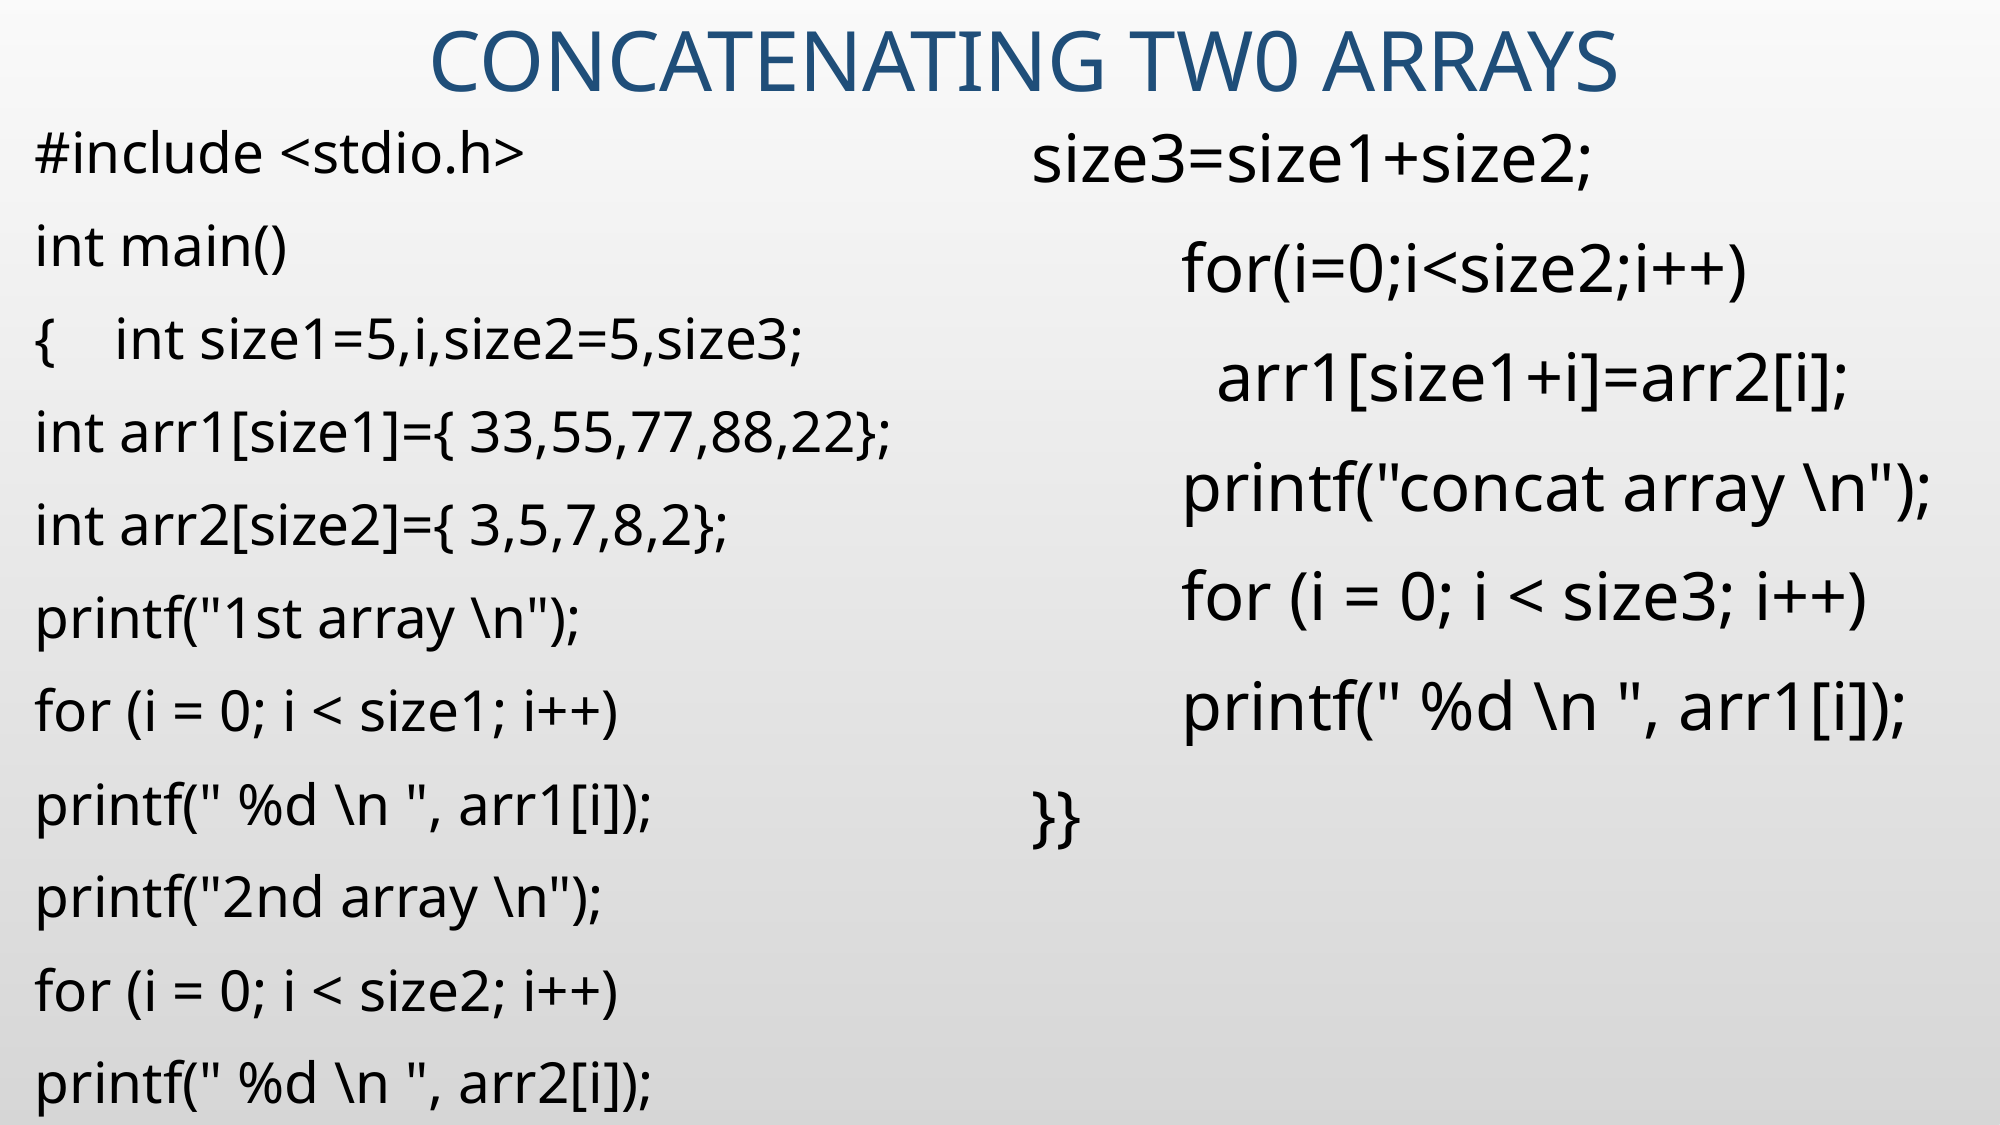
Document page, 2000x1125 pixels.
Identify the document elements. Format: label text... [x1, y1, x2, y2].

list #include <stdio.h> int main() { int size1=5,i,size2=5,size3; int arr1[size1]={ 33,55,77,88,22}; int arr2[size2]={ 3,5,7,8,2}; printf("1st array \n"); for (i = 0; i < size1; i++) printf(" %d \n ", arr1[i]); printf("2nd array \n"); for (i = 0; i < size2; i++) printf(" %d \n ", arr2[i]); [12, 117, 1000, 1125]
text_box size3=size1+size2; for(i=0;i<size2;i++) arr1[size1+i]=arr2[i]; printf("concat array \n"); for (i = 0; i < size3; i++) printf(" %d \n ", arr1[i]); }} [1008, 117, 1997, 1125]
title concatenating tw0 arrays [62, 0, 1988, 118]
